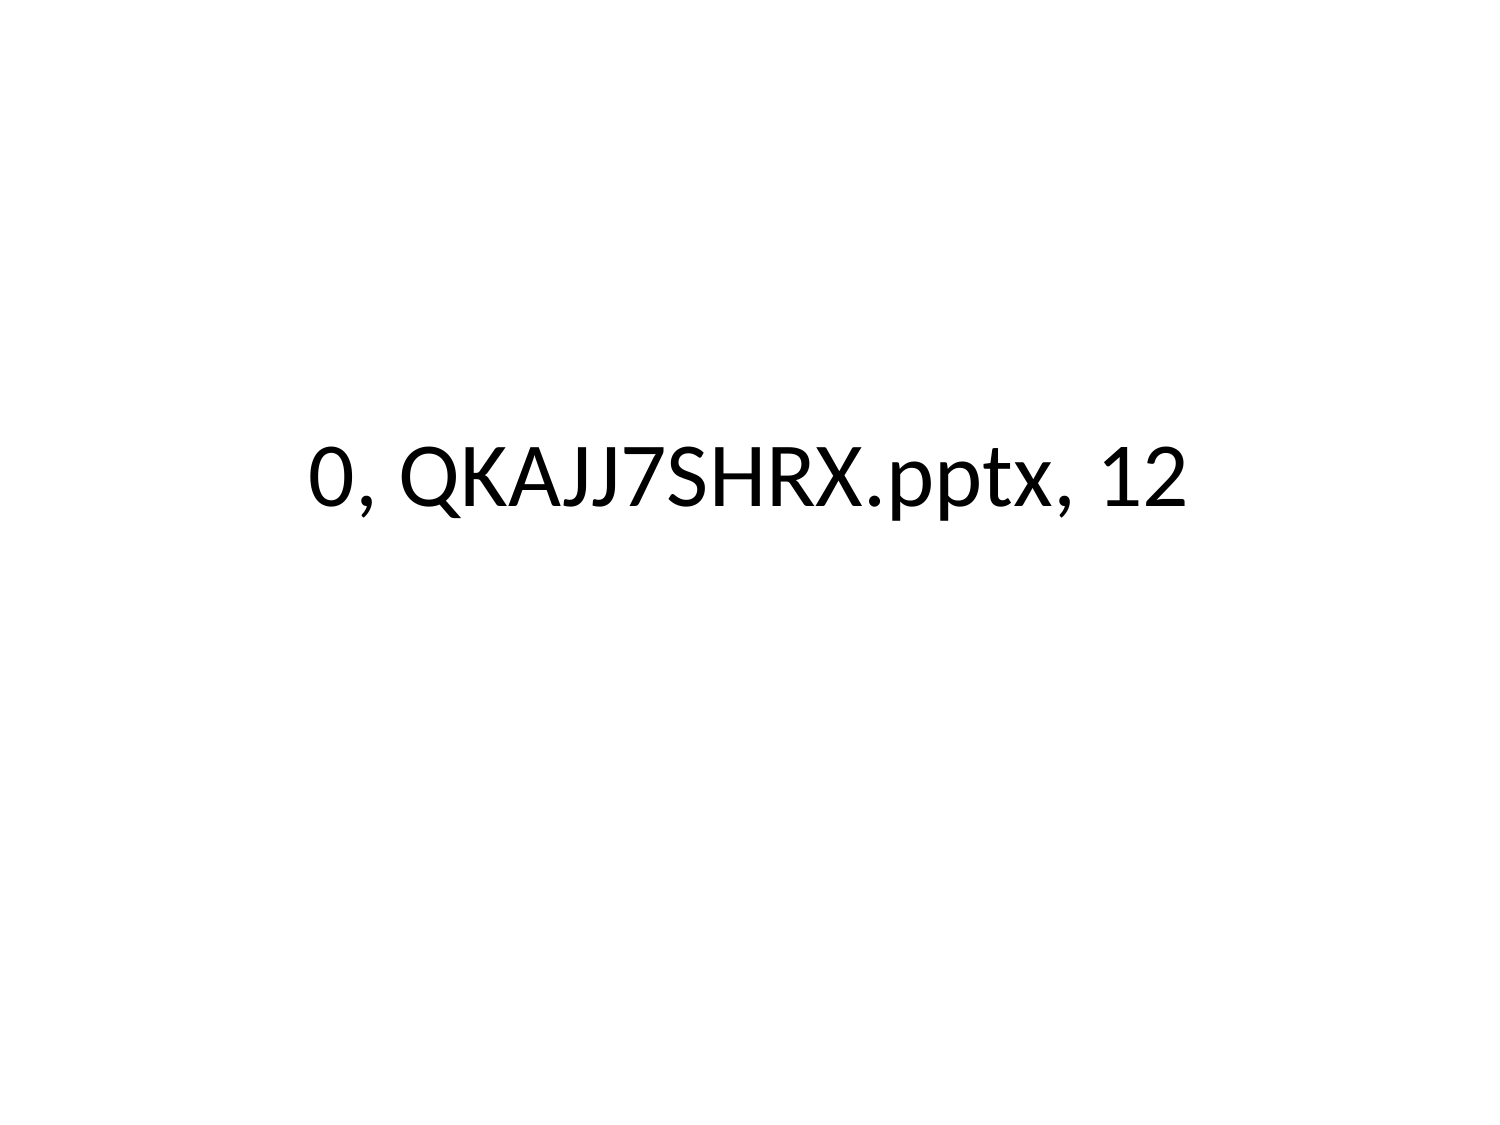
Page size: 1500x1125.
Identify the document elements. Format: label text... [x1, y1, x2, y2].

title 0, QKAJJ7SHRX.pptx, 12 [112, 349, 1388, 591]
